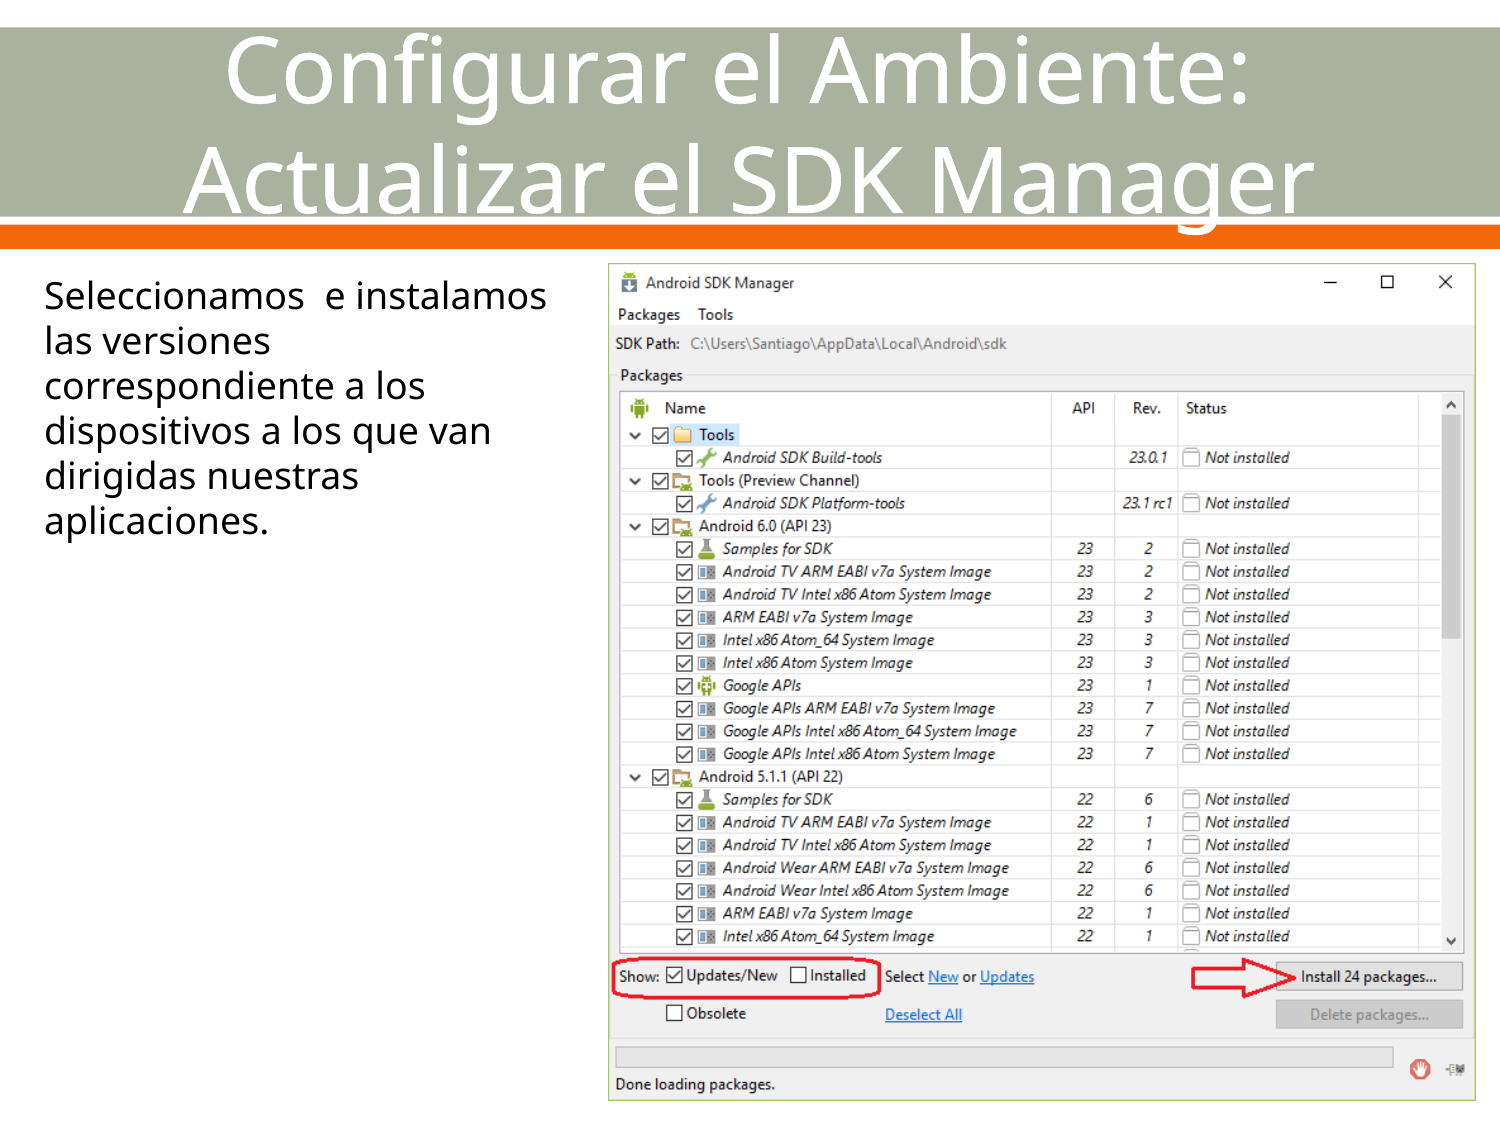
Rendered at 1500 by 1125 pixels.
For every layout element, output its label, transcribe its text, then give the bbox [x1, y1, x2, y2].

text_box Seleccionamos e instalamos las versiones correspondiente a los dispositivos a los que van dirigidas nuestras aplicaciones. [29, 264, 585, 550]
picture [607, 263, 1476, 1102]
title Configurar el Ambiente: Actualizar el SDK Manager [75, 29, 1425, 213]
